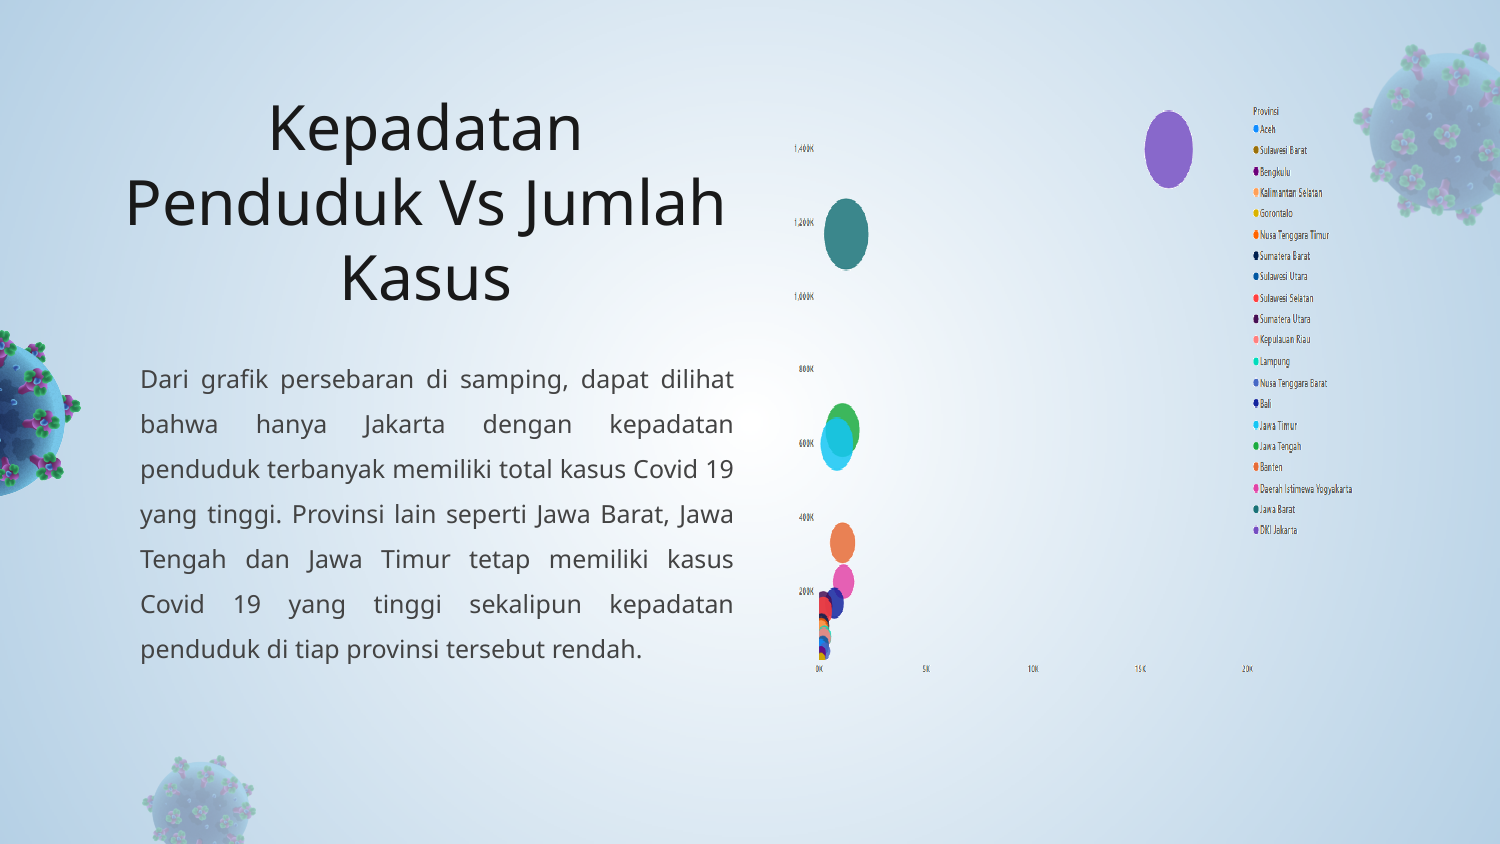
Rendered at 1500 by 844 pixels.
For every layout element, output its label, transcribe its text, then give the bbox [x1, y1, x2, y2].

title Kepadatan Penduduk Vs Jumlah Kasus [102, 72, 748, 252]
list Dari grafik persebaran di samping, dapat dilihat bahwa hanya Jakarta dengan kepadatan penduduk terbanyak memiliki total kasus Covid 19 yang tinggi. Provinsi lain seperti Jawa Barat, Jawa Tengah dan Jawa Timur tetap memiliki kasus Covid 19 yang tinggi sekalipun kepadatan penduduk di tiap provinsi tersebut rendah. [102, 334, 744, 714]
picture [0, 0, 1500, 844]
